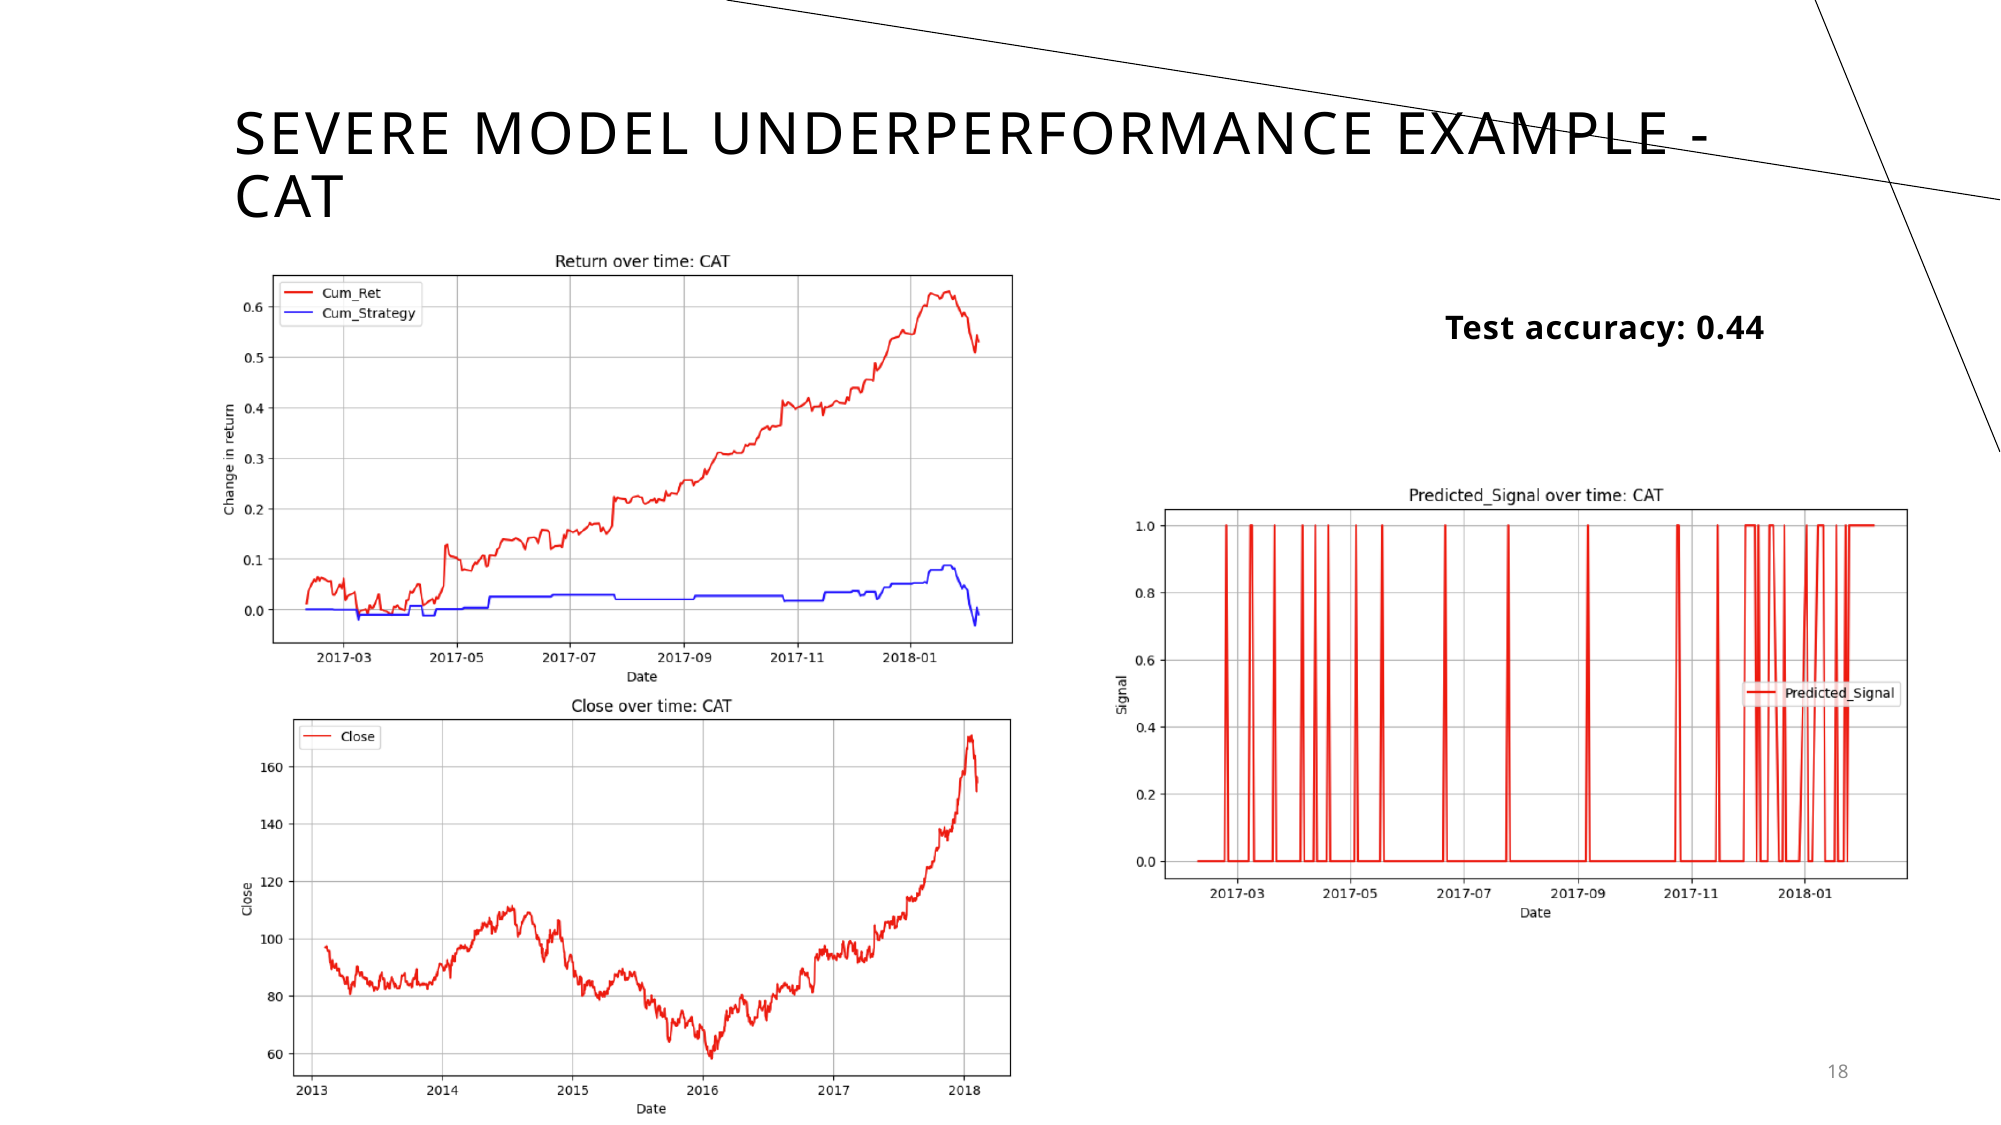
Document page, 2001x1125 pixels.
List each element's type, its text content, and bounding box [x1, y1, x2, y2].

picture [204, 244, 1028, 1124]
title Severe Model Underperformance Example - CAT [219, 91, 1853, 238]
picture [1104, 477, 1928, 926]
list Test accuracy: 0.44 [1430, 303, 1794, 362]
slide_number 18 [1701, 1042, 1864, 1103]
